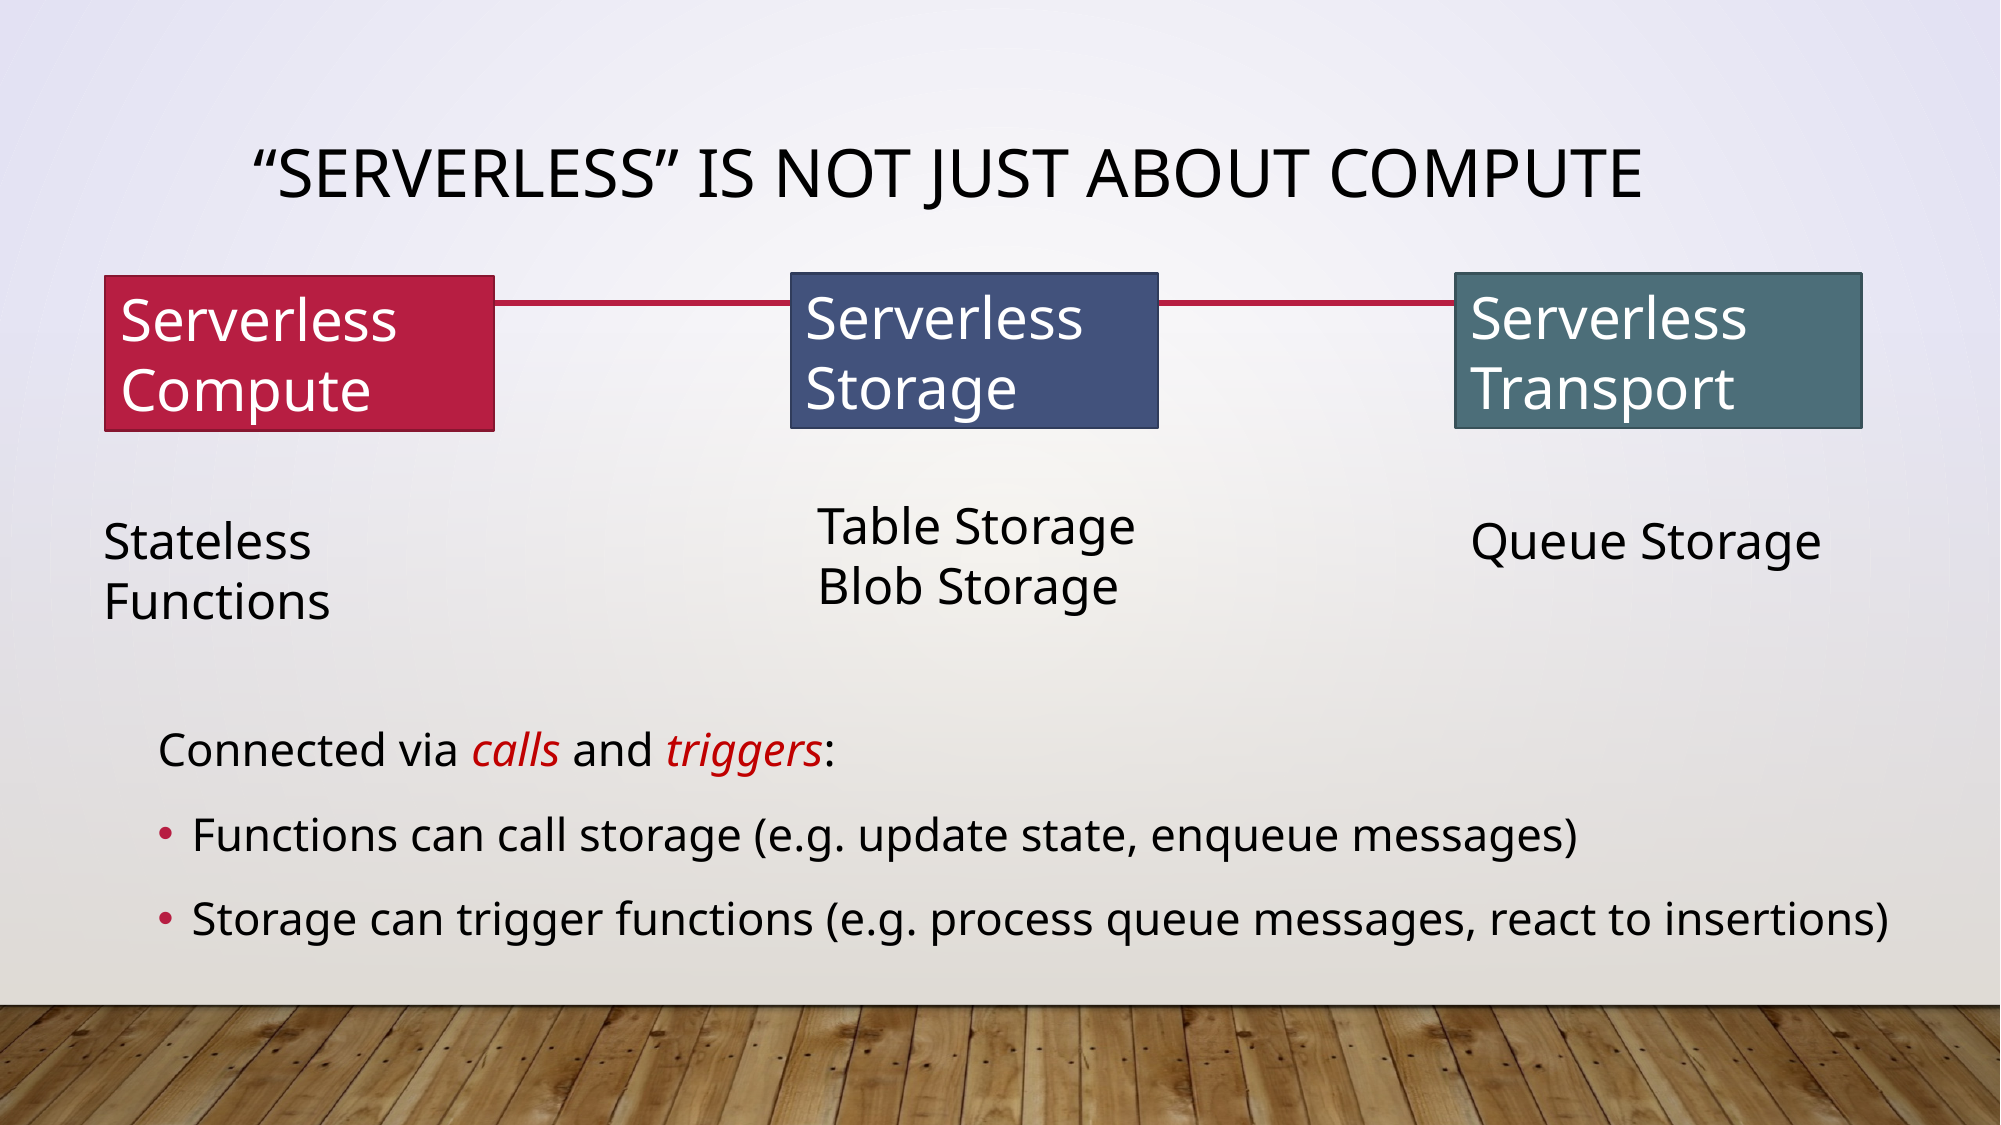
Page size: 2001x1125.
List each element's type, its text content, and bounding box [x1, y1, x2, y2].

picture [0, 1005, 2000, 1125]
text_box Serverless Storage [790, 272, 1159, 429]
text_box Serverless Compute [104, 275, 495, 432]
text_box Table Storage Blob Storage [802, 487, 1249, 623]
text_box Queue Storage [1455, 501, 1902, 577]
text_box Serverless Transport [1454, 272, 1863, 429]
title “Serverless” is not just about compute [238, 131, 1814, 305]
text_box Stateless Functions [88, 501, 535, 637]
list Connected via calls and triggers: Functions can call storage (e.g. update state, enqueue messages) Storage can trigger functions (e.g. process queue messages, react to insertions) [142, 703, 1973, 994]
